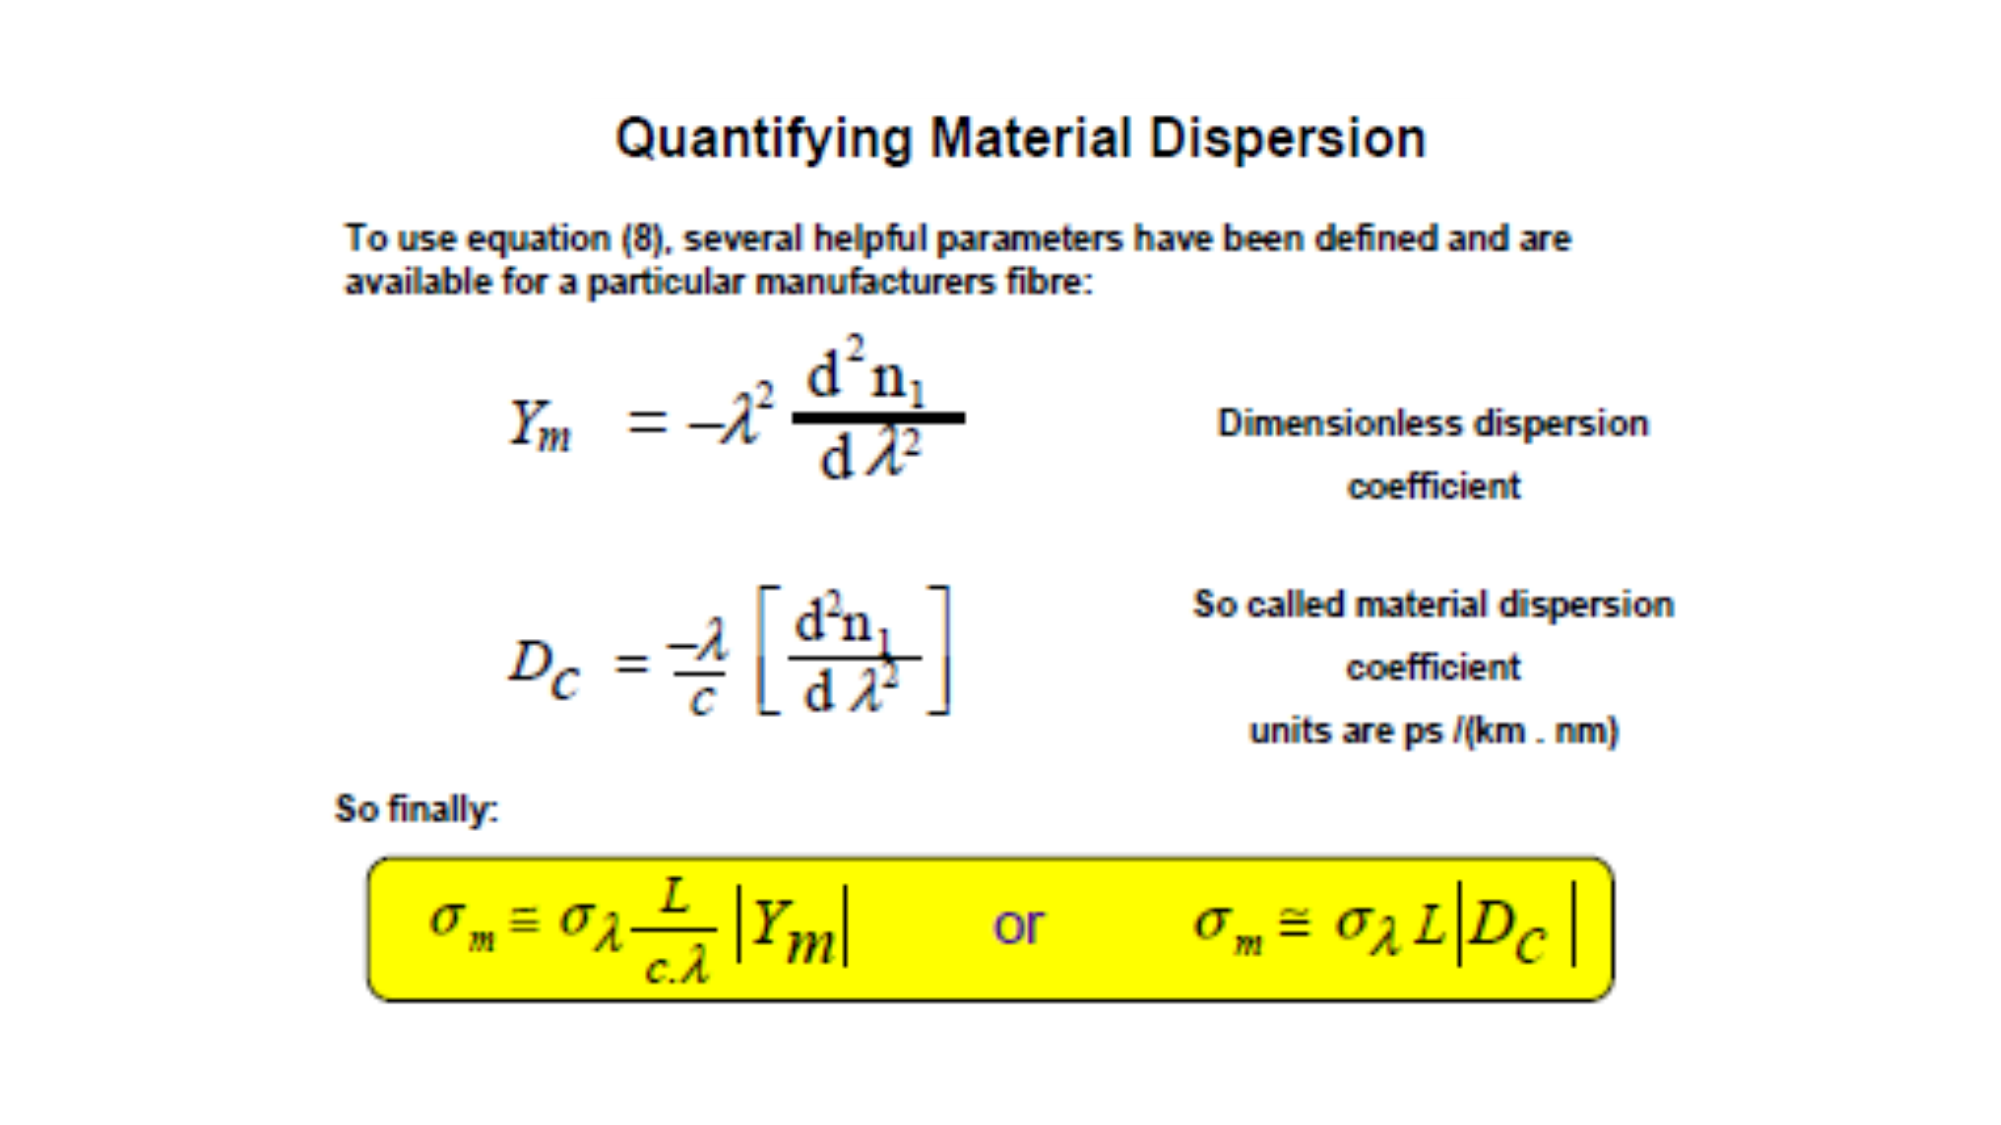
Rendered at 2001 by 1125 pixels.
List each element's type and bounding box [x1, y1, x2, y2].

picture [325, 201, 1719, 1017]
picture [591, 97, 1471, 199]
